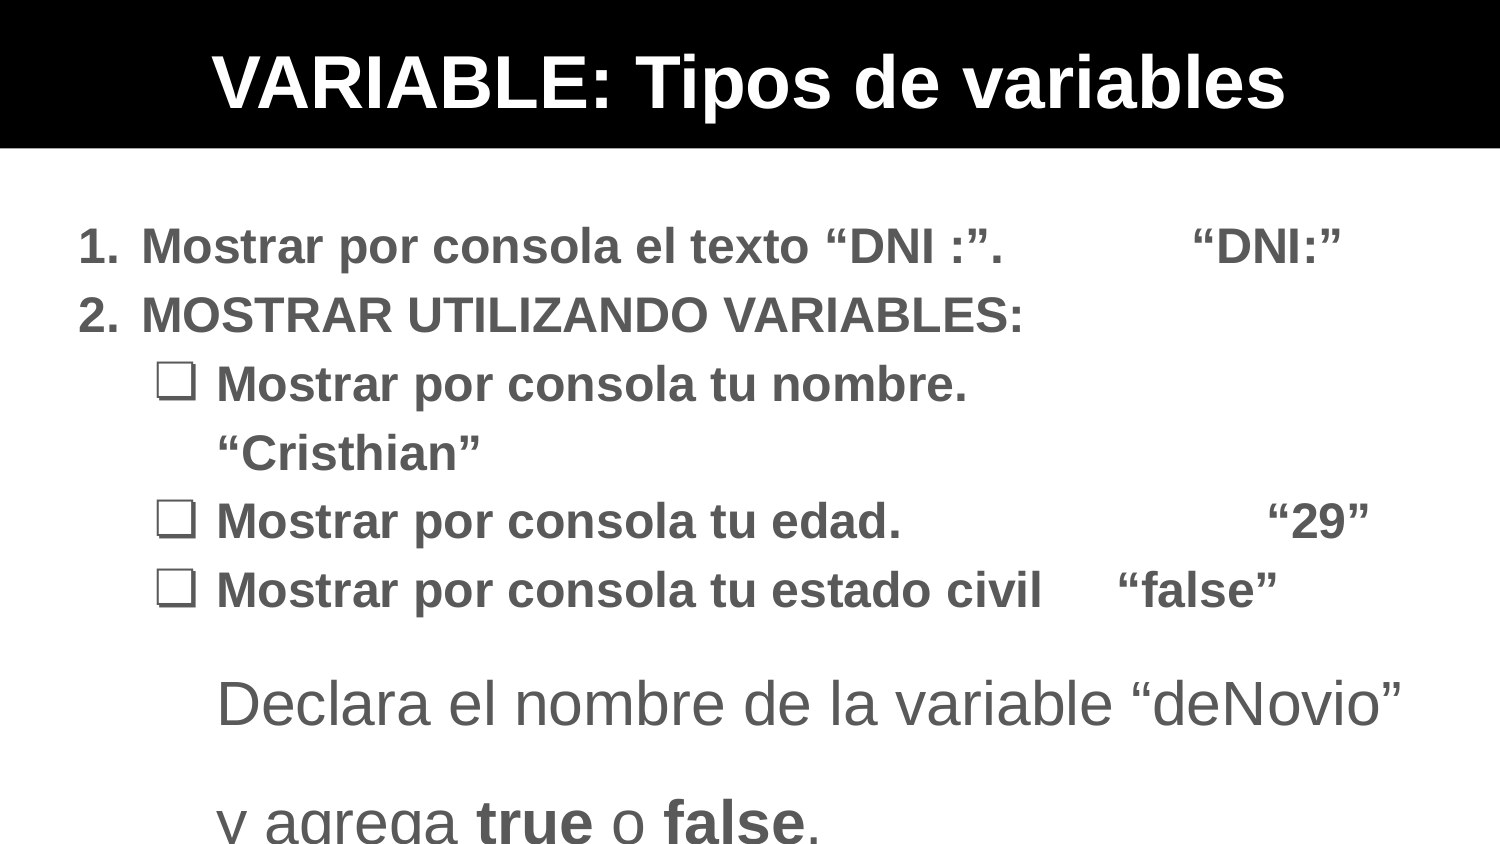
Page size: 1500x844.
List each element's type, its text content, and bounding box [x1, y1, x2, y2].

list Mostrar por consola el texto “DNI :”. “DNI:” MOSTRAR UTILIZANDO VARIABLES: Mostrar por consola tu nombre. “Cristhian” Mostrar por consola tu edad. “29” Mostrar por consola tu estado civil “false” Declara el nombre de la variable “deNovio” y agrega true o false. [51, 189, 1449, 828]
text_box VARIABLE: Tipos de variables [0, 0, 1500, 149]
